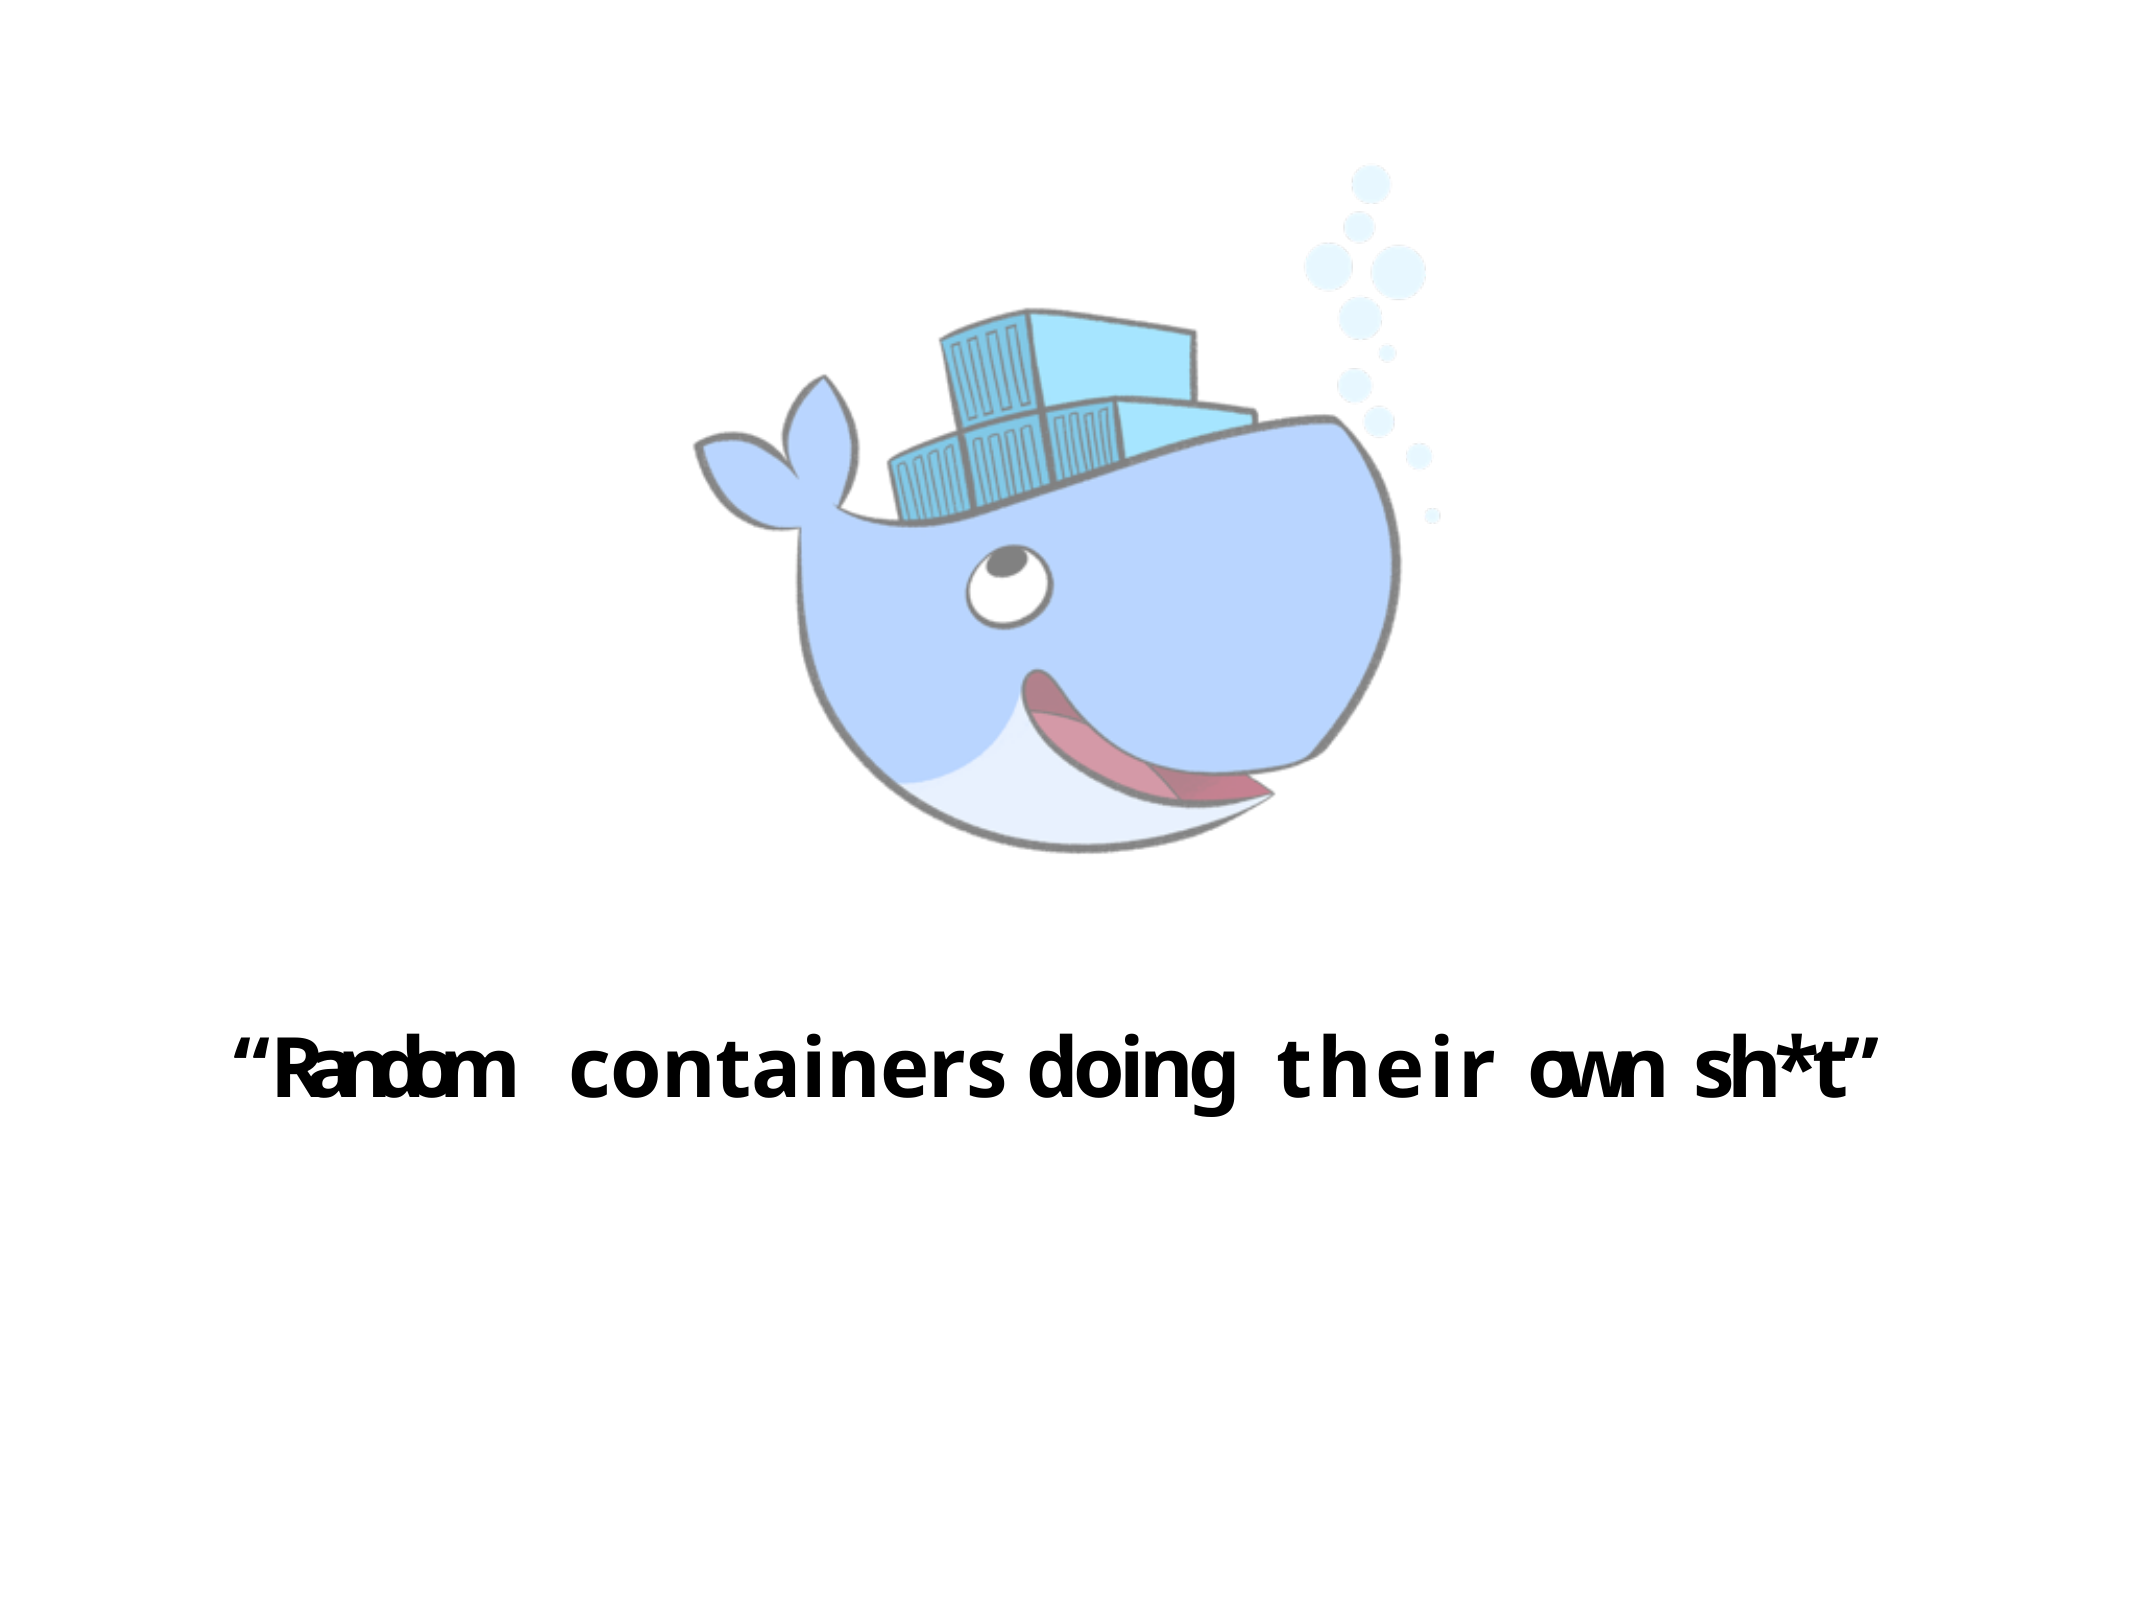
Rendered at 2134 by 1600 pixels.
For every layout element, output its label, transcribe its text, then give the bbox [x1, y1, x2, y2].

text_box [656, 135, 1478, 944]
title “Random containers doing their own sh*t” [231, 1012, 1903, 1282]
